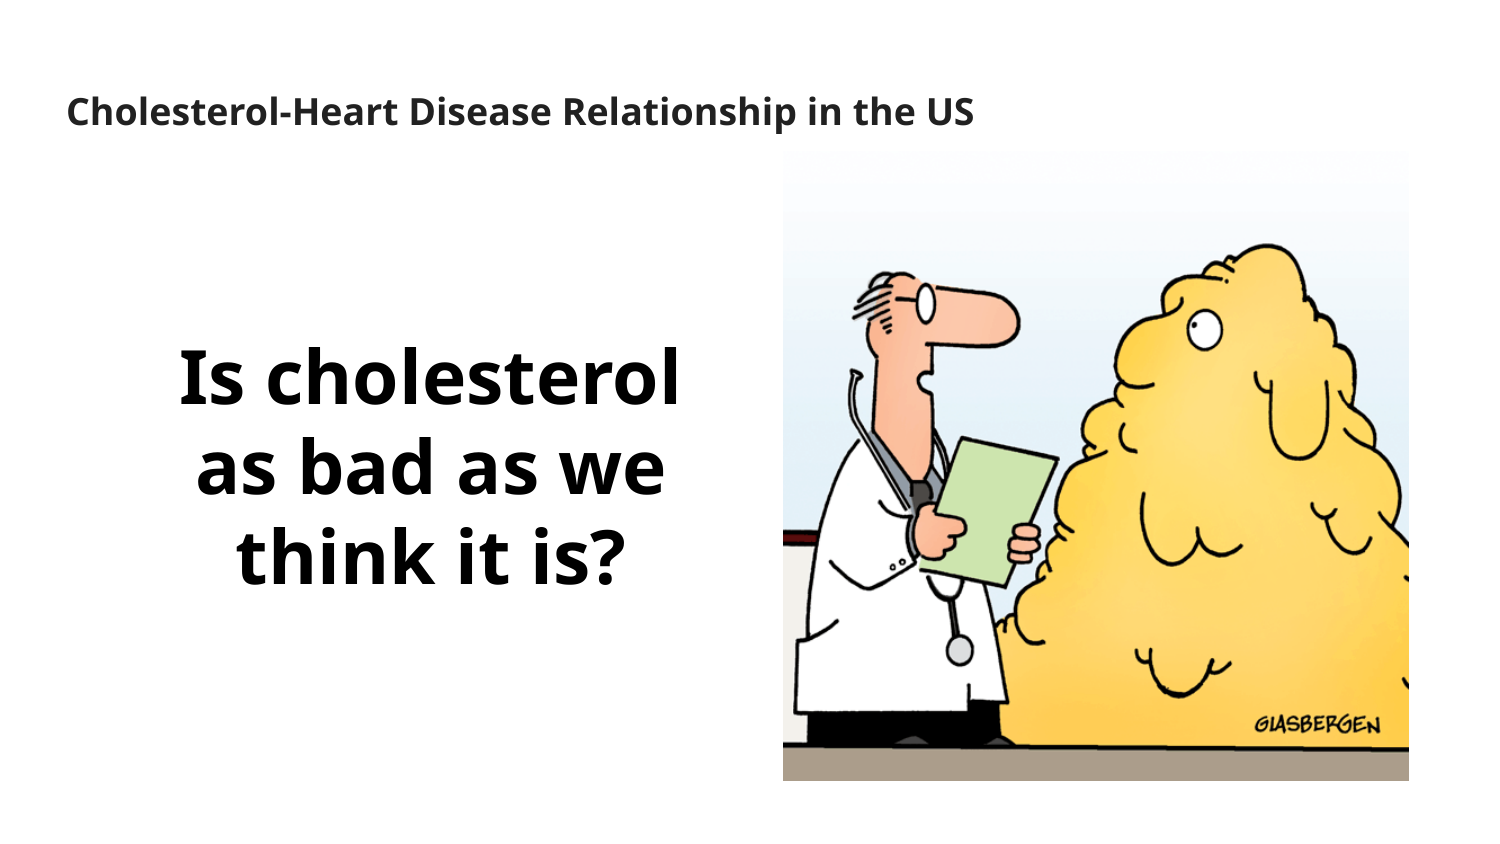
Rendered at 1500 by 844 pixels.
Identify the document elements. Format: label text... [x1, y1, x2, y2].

text_box Is cholesterol as bad as we think it is? [134, 314, 729, 615]
title Cholesterol-Heart Disease Relationship in the US [51, 72, 1449, 167]
picture [783, 151, 1409, 781]
